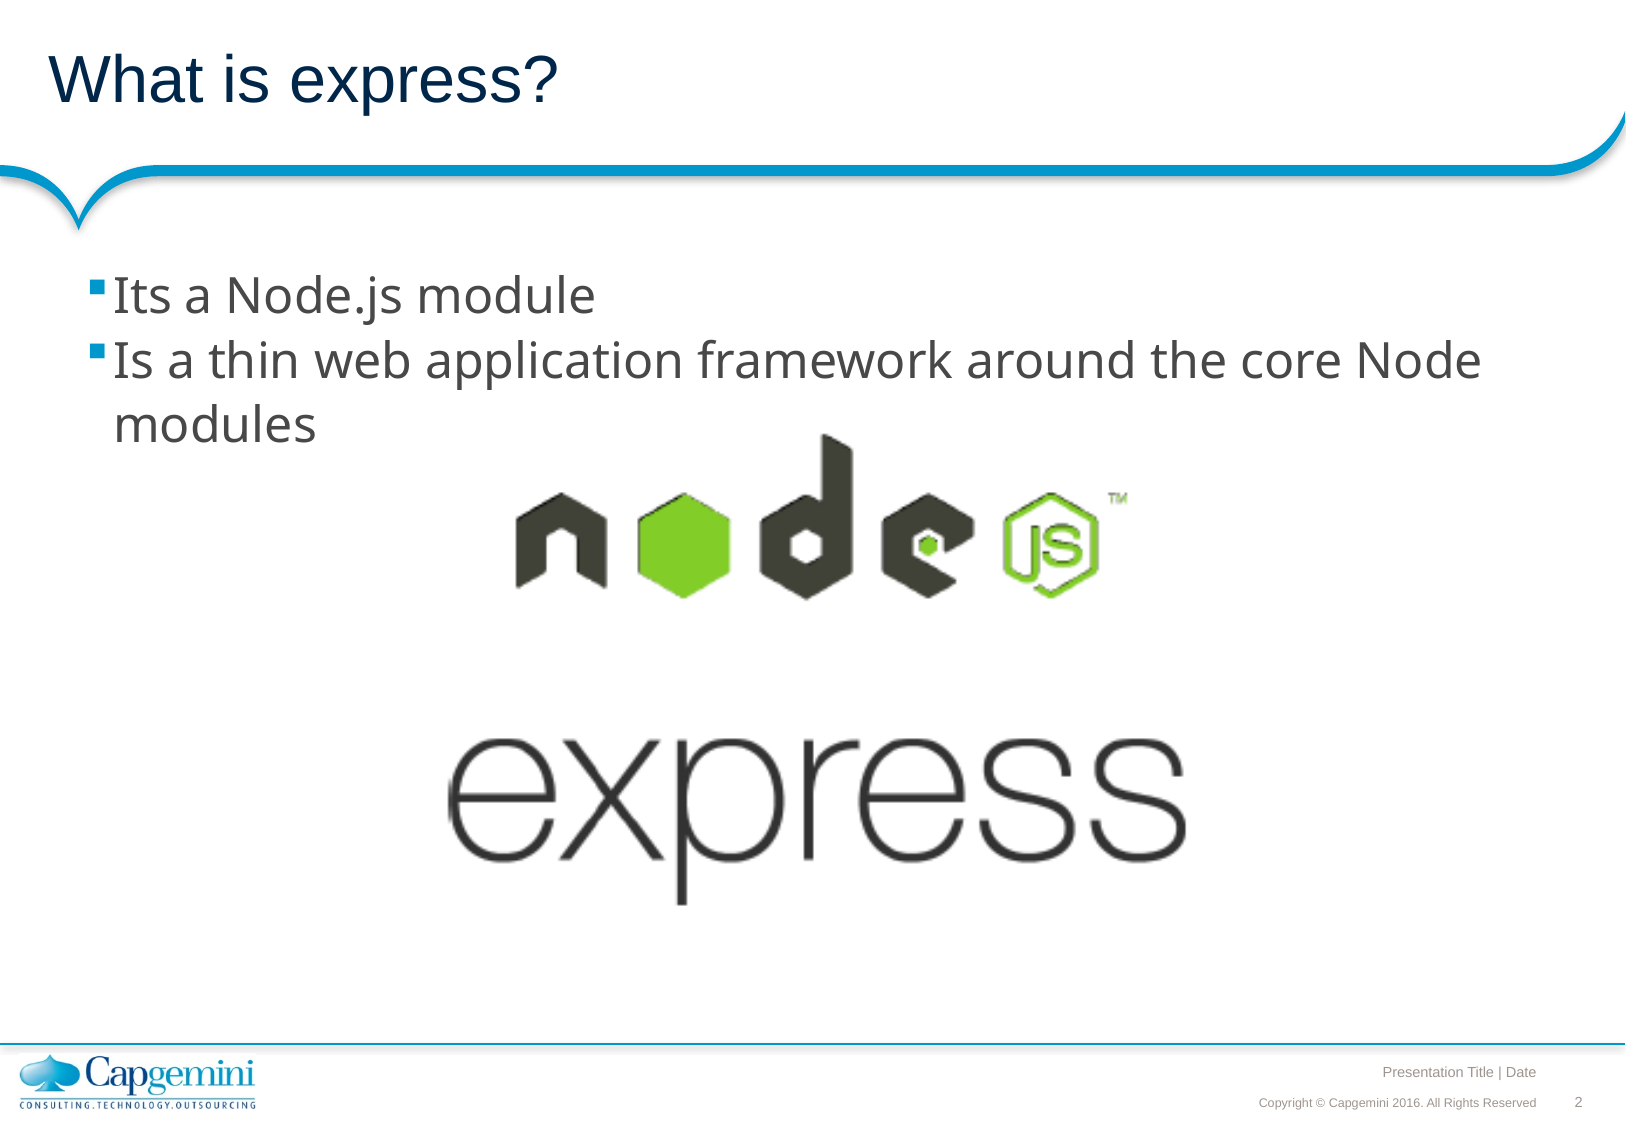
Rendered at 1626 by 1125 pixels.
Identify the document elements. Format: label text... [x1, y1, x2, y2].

text_box Its a Node.js module Is a thin web application framework around the core Node modules [68, 248, 1625, 1010]
picture [19, 1053, 256, 1110]
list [409, 409, 1241, 934]
title What is express? [0, 0, 1625, 165]
